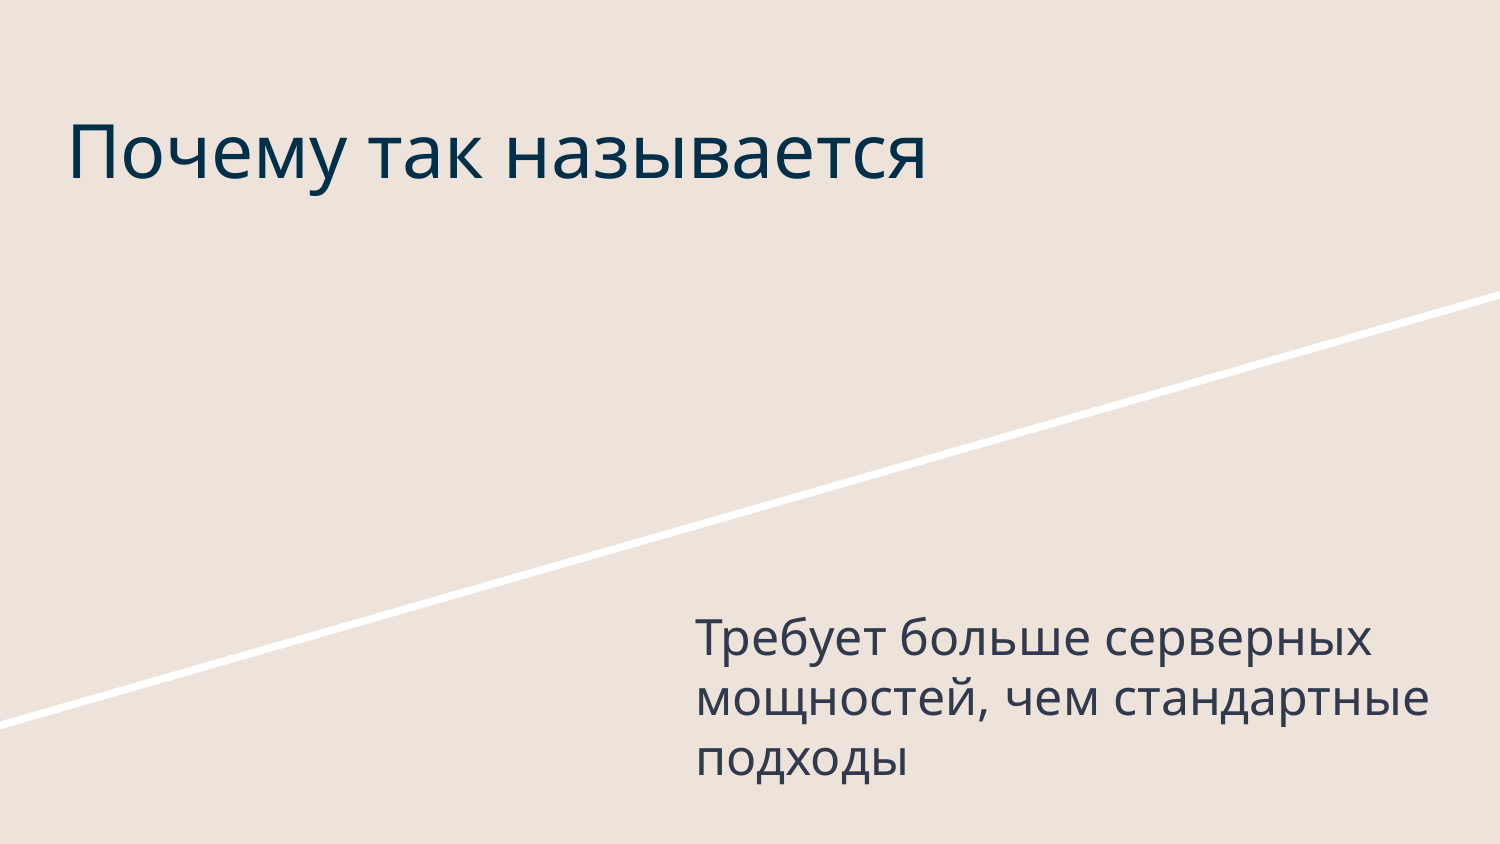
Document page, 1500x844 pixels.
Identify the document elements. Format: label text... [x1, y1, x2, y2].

text_box Требует больше серверных мощностей, чем стандартные подходы [680, 590, 1452, 816]
title Почему так называется [51, 88, 1449, 299]
